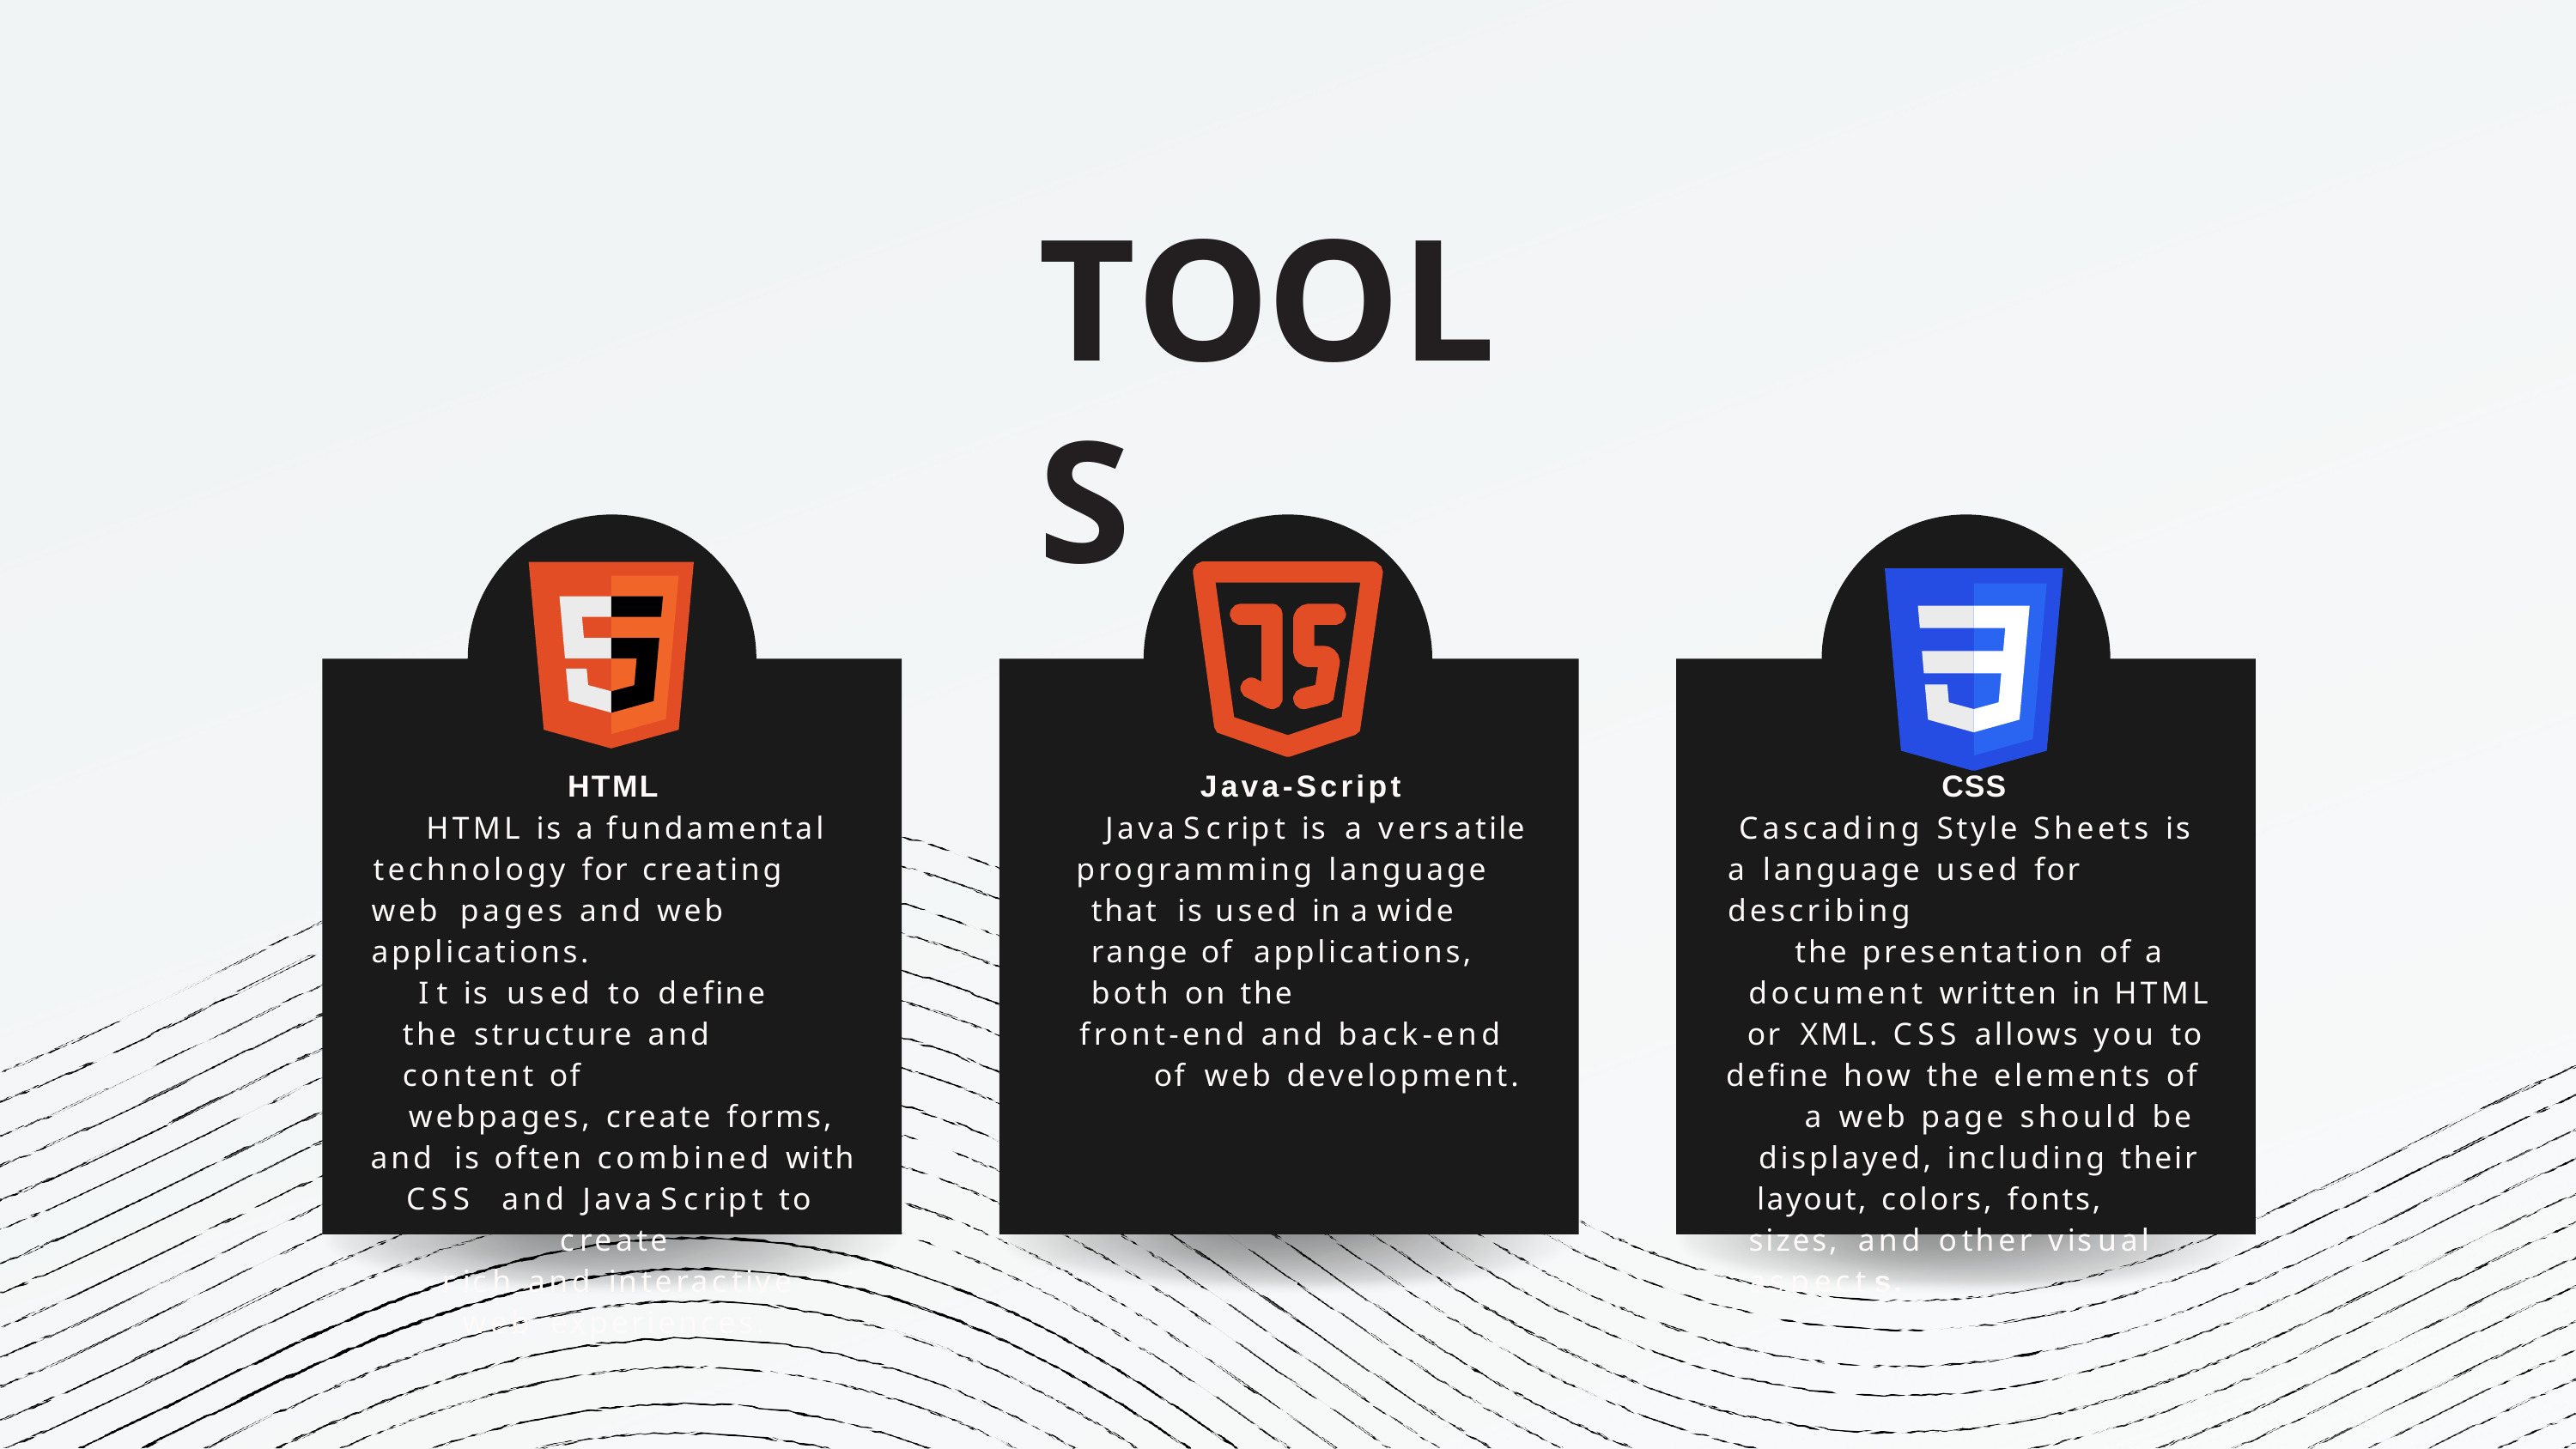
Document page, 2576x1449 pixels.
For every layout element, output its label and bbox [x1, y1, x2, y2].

text_box [0, 0, 2576, 1449]
